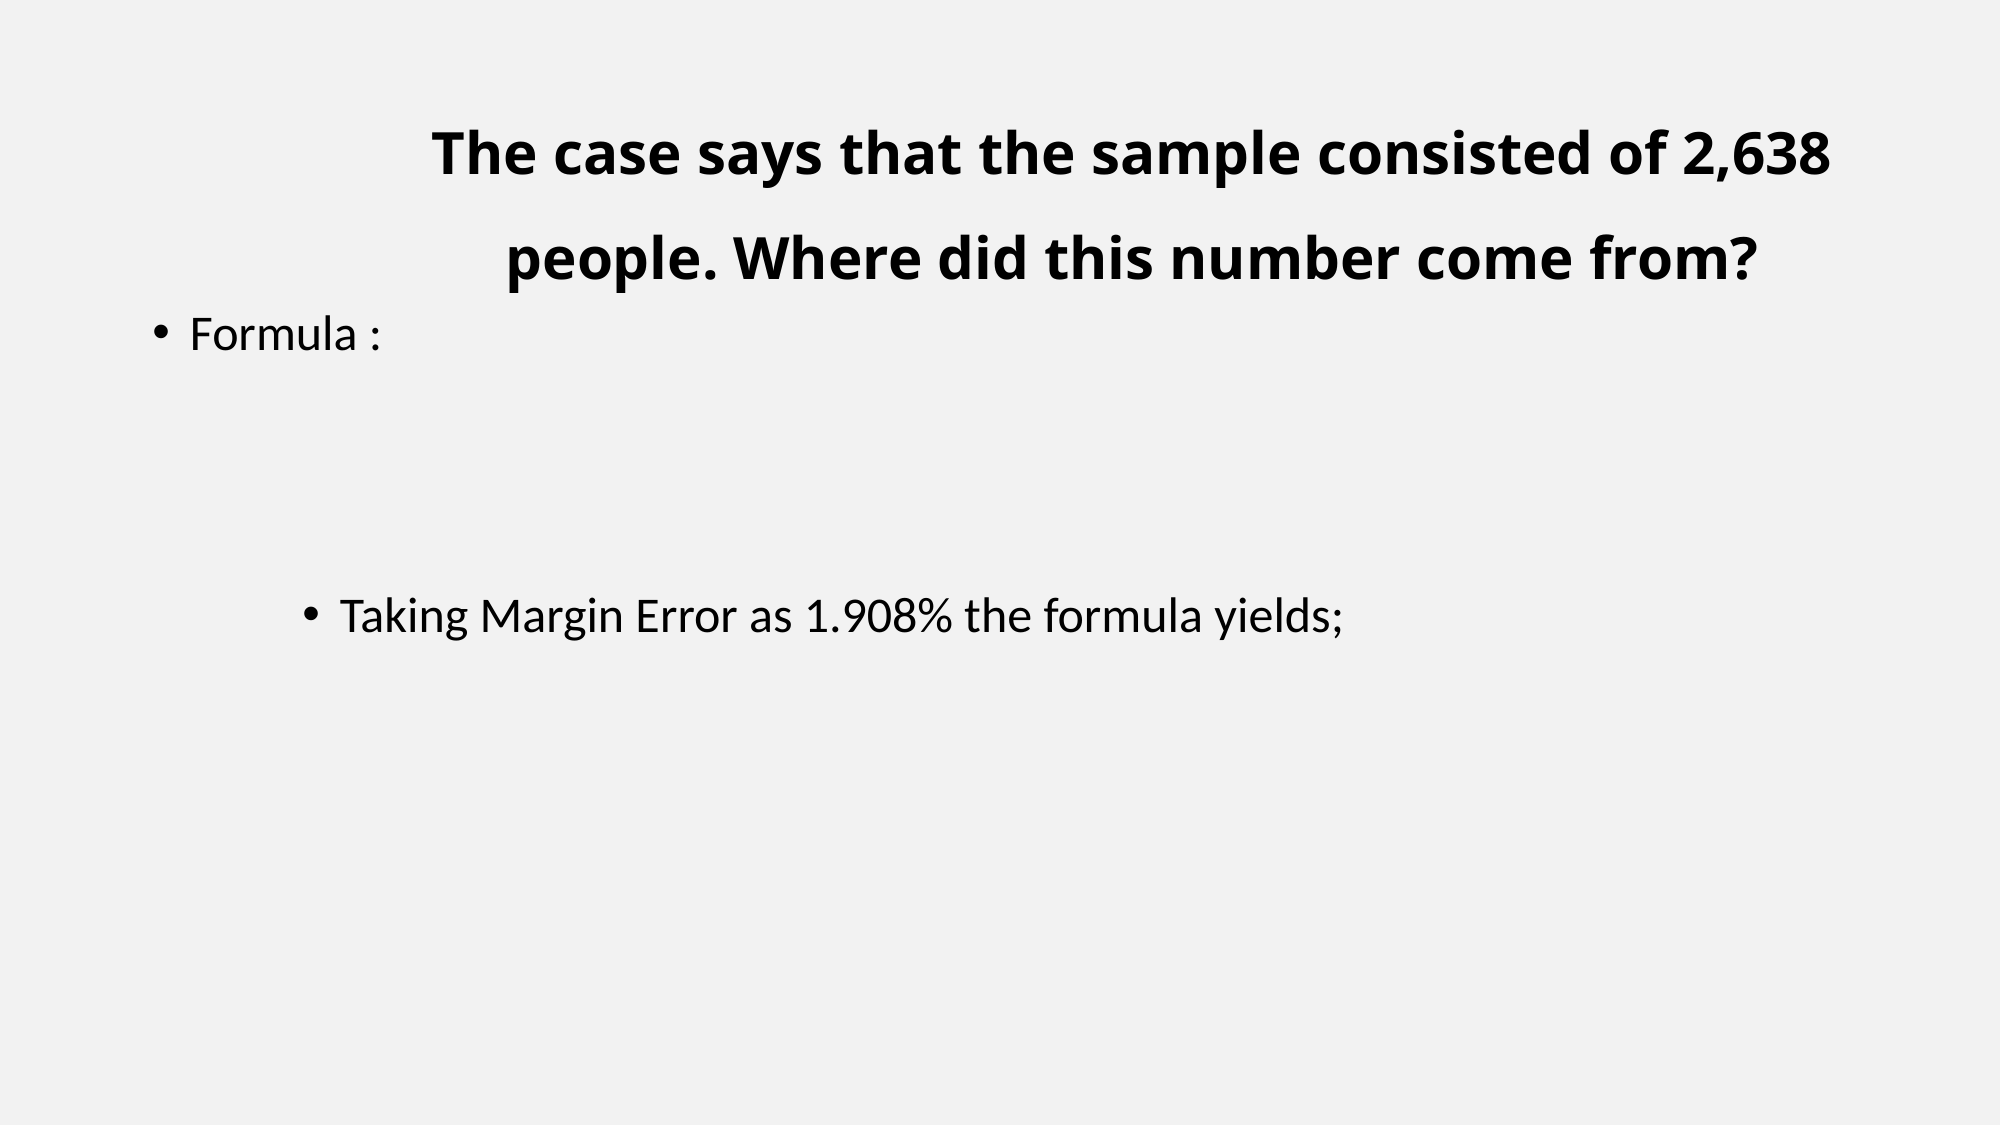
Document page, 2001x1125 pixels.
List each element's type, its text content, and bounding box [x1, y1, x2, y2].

text_box The case says that the sample consisted of 2,638 people. Where did this number come from? [377, 73, 1887, 299]
